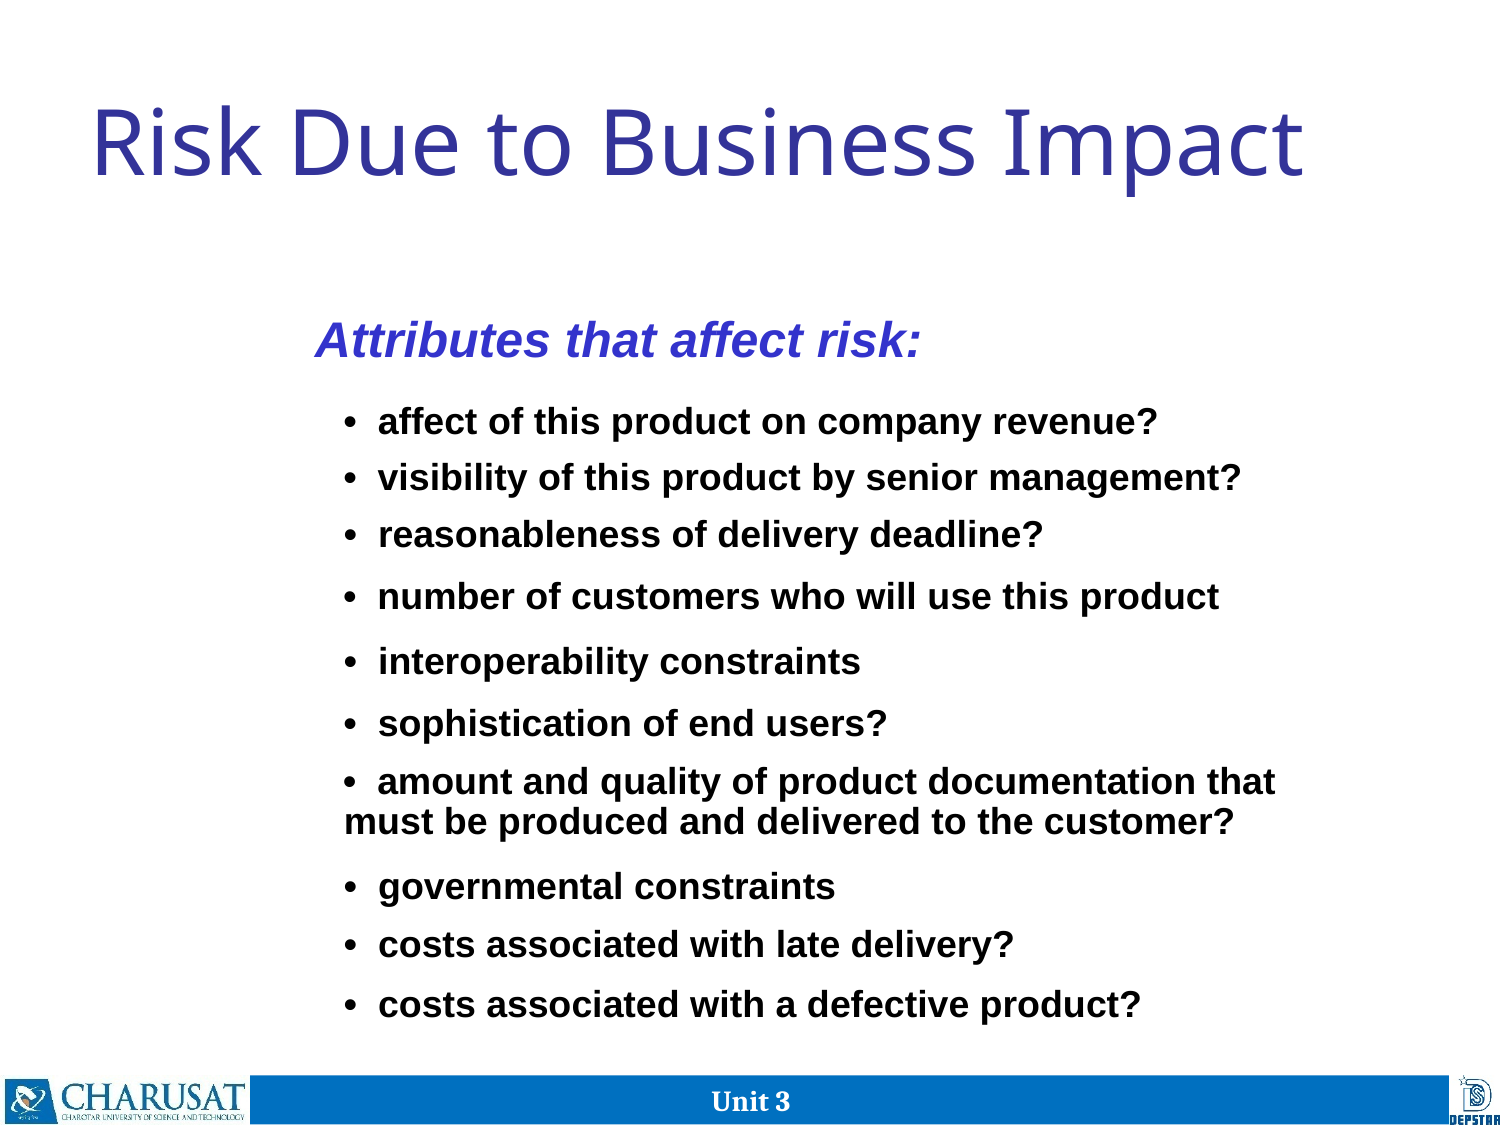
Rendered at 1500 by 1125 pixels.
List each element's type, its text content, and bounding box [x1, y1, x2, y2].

text_box • number of customers who will use this product [328, 564, 1246, 624]
picture [1449, 1074, 1500, 1125]
text_box • visibility of this product by senior management? [328, 446, 1258, 551]
text_box • costs associated with a defective product? [328, 972, 1158, 1033]
text_box • costs associated with late delivery? [329, 912, 1031, 972]
text_box Attributes that affect risk: [299, 299, 938, 375]
text_box • reasonableness of delivery deadline? [329, 502, 1060, 564]
title Risk Due to Business Impact [75, 45, 1425, 233]
text_box Unit 3 [251, 1075, 1447, 1125]
text_box • amount and quality of product documentation that [328, 749, 1302, 810]
text_box must be produced and delivered to the customer? [329, 789, 1251, 894]
text_box • affect of this product on company revenue? [328, 389, 1175, 446]
text_box • governmental constraints [329, 854, 852, 912]
picture [0, 1075, 250, 1125]
text_box [329, 802, 359, 907]
text_box • sophistication of end users? [328, 691, 904, 749]
text_box • interoperability constraints [329, 629, 877, 689]
